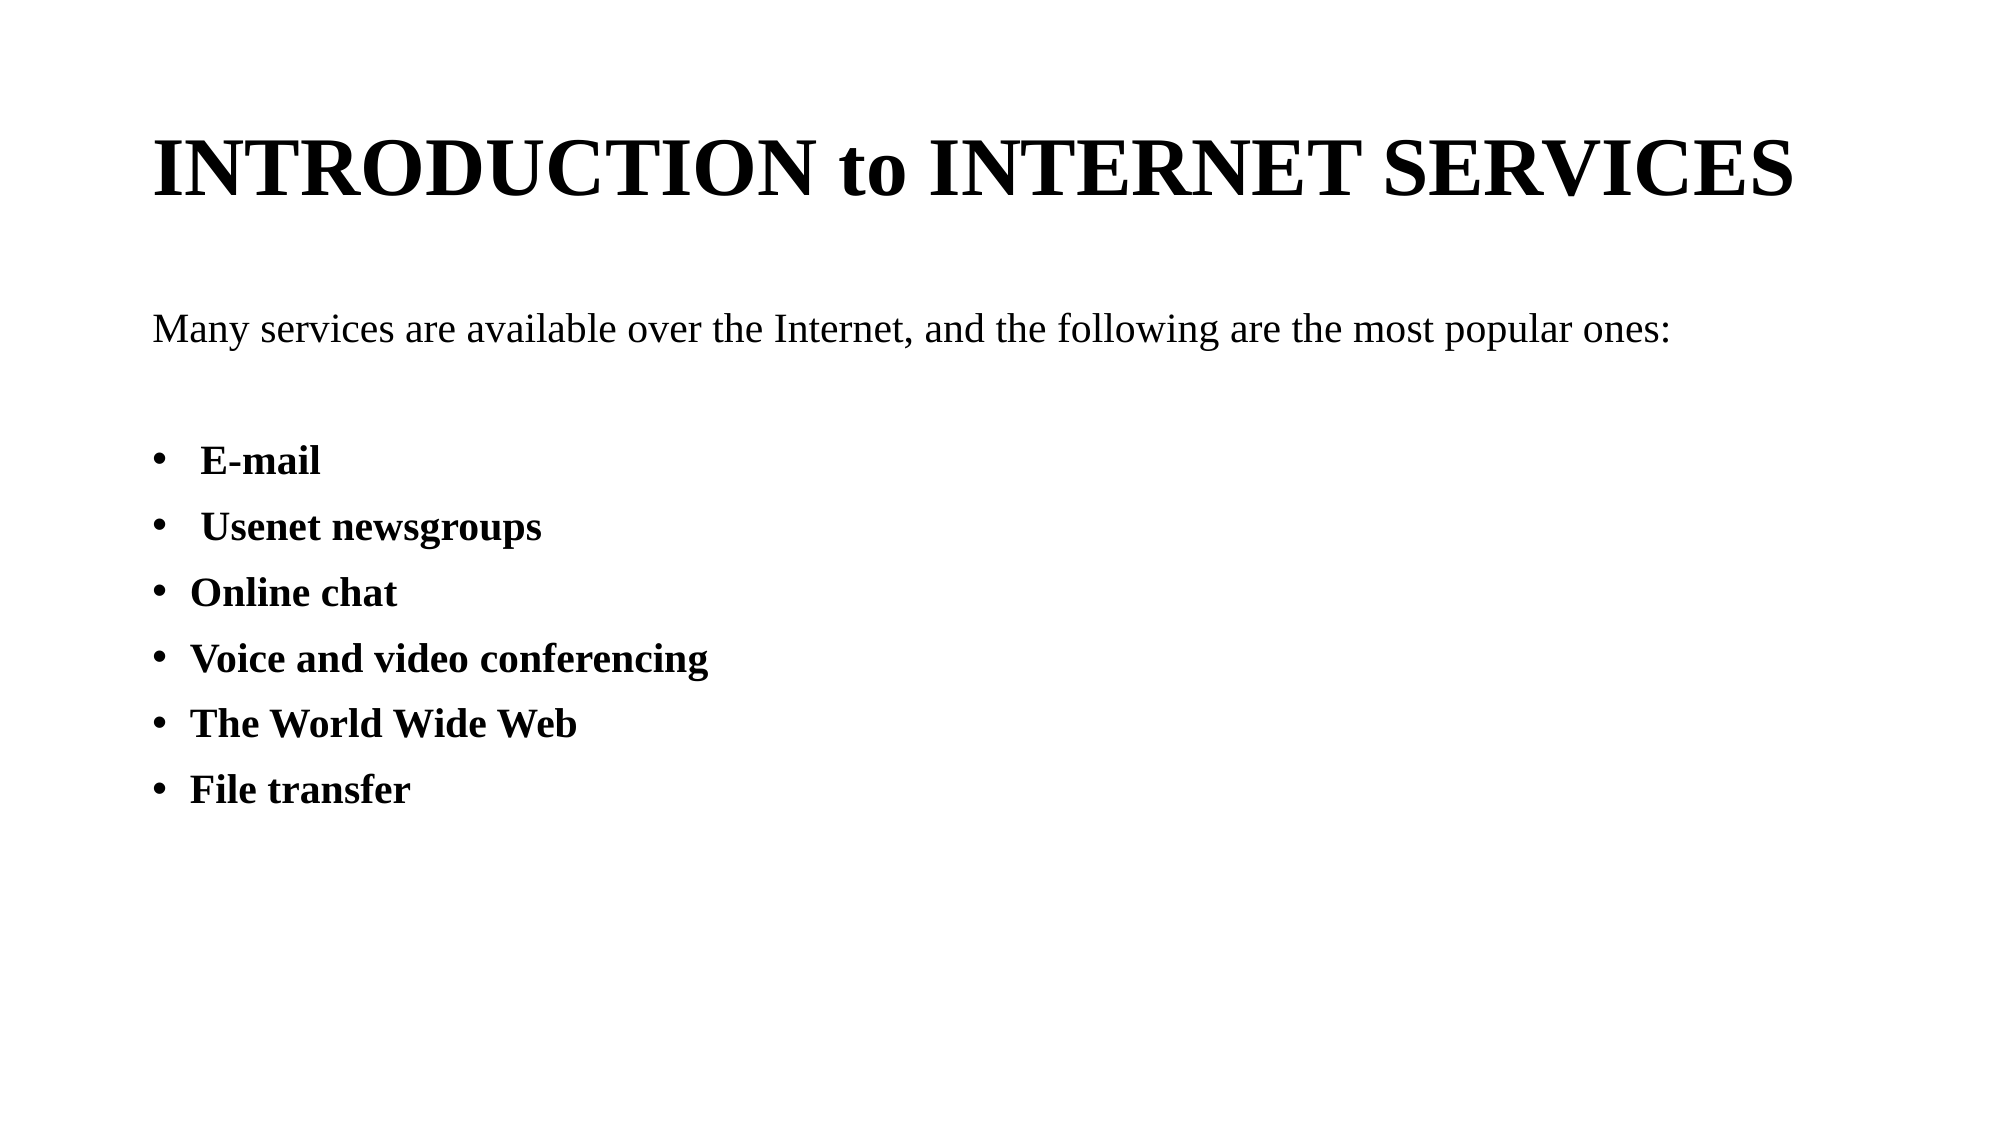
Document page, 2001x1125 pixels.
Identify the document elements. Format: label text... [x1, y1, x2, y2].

list Many services are available over the Internet, and the following are the most popular ones: E-mail Usenet newsgroups Online chat Voice and video conferencing The World Wide Web File transfer [137, 299, 1863, 1014]
title INTRODUCTION to INTERNET SERVICES [137, 59, 1863, 278]
